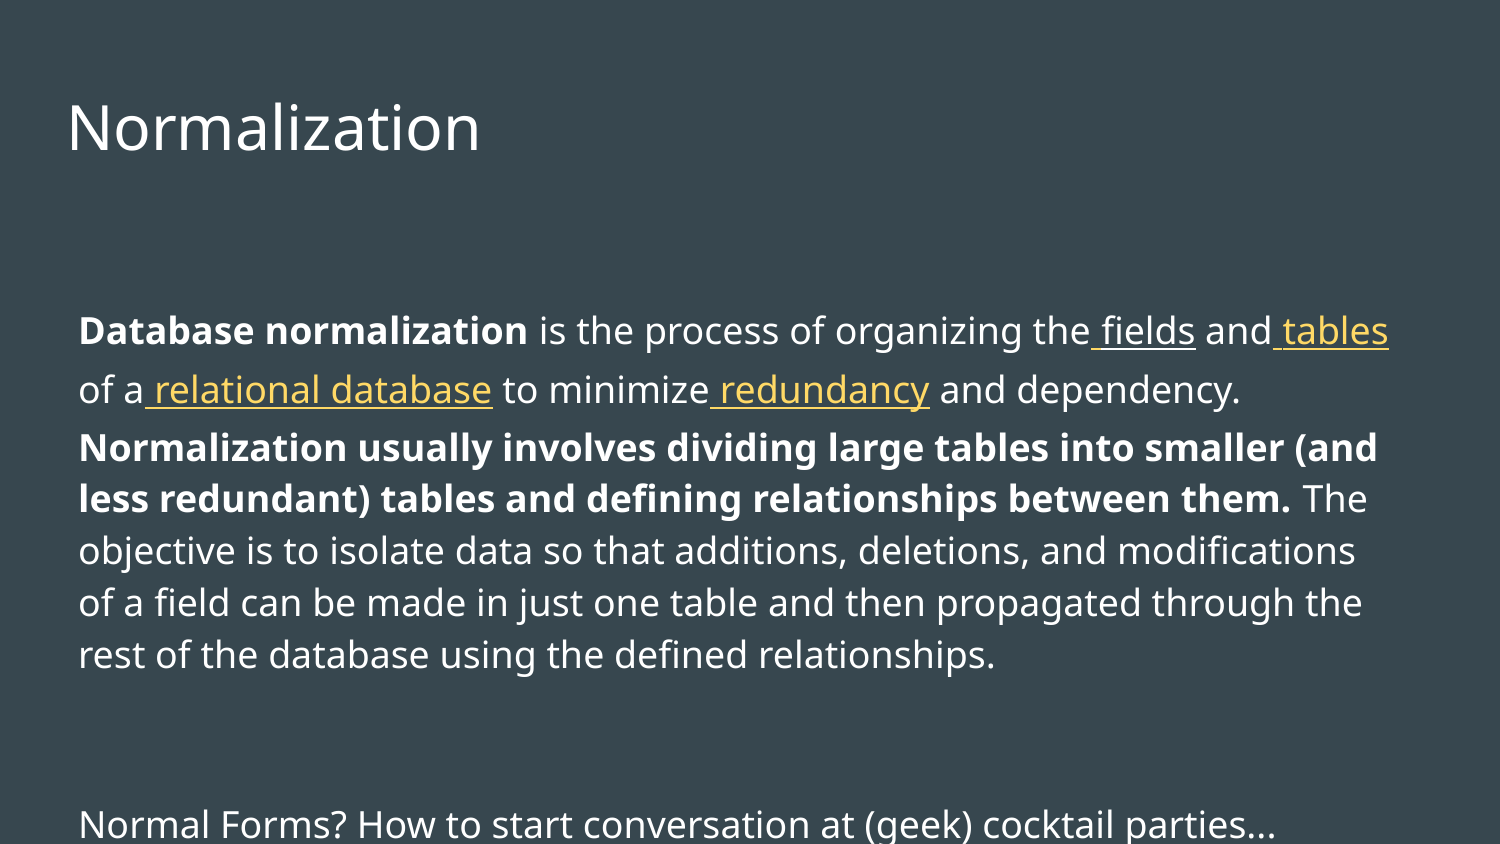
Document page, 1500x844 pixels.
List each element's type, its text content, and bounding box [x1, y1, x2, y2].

list Database normalization is the process of organizing the fields and tables of a relational database to minimize redundancy and dependency. Normalization usually involves dividing large tables into smaller (and less redundant) tables and defining relationships between them. The objective is to isolate data so that additions, deletions, and modifications of a field can be made in just one table and then propagated through the rest of the database using the defined relationships. Normal Forms? How to start conversation at (geek) cocktail parties... [63, 216, 1414, 812]
title Normalization [51, 72, 1449, 167]
